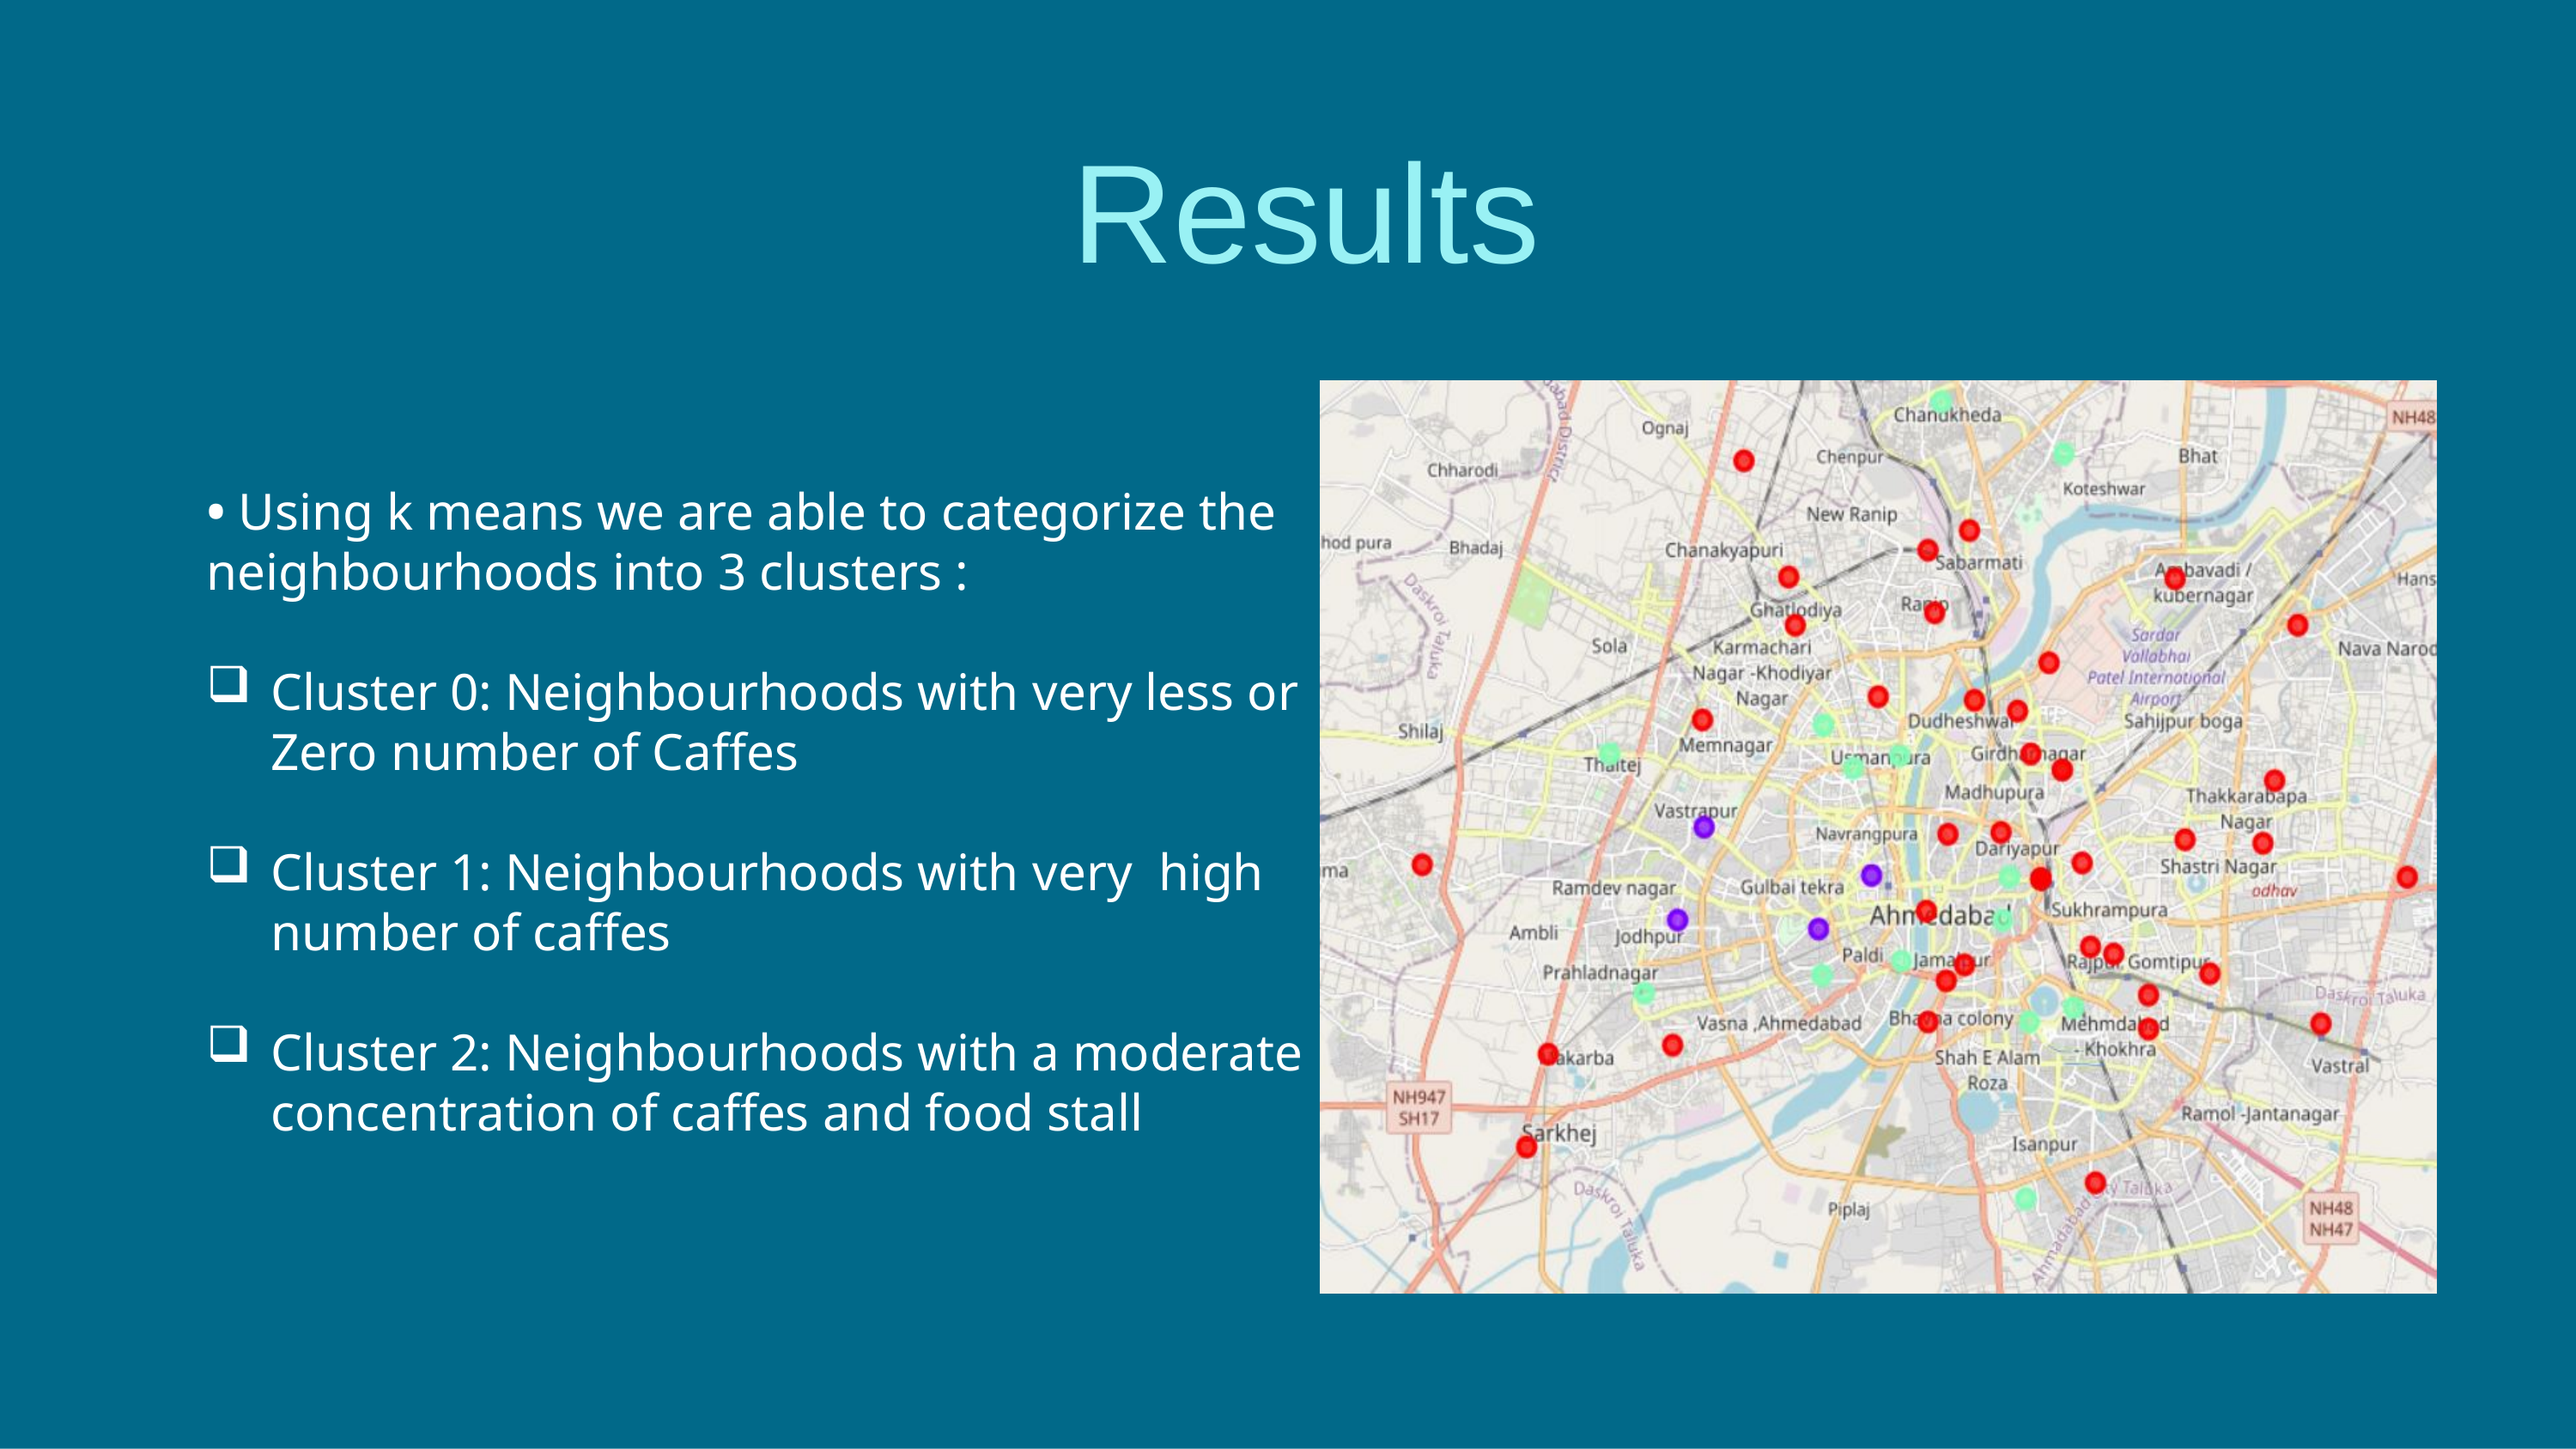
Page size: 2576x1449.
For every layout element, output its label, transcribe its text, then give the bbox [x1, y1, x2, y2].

title Results [206, 119, 2404, 391]
picture [1321, 381, 2436, 1293]
text_box • Using k means we are able to categorize the neighbourhoods into 3 clusters : Cluster 0: Neighbourhoods with very less or Zero number of Caffes Cluster 1: Neighbourhoods with very high number of caffes Cluster 2: Neighbourhoods with a moderate concentration of caffes and food stall [206, 478, 1315, 1213]
